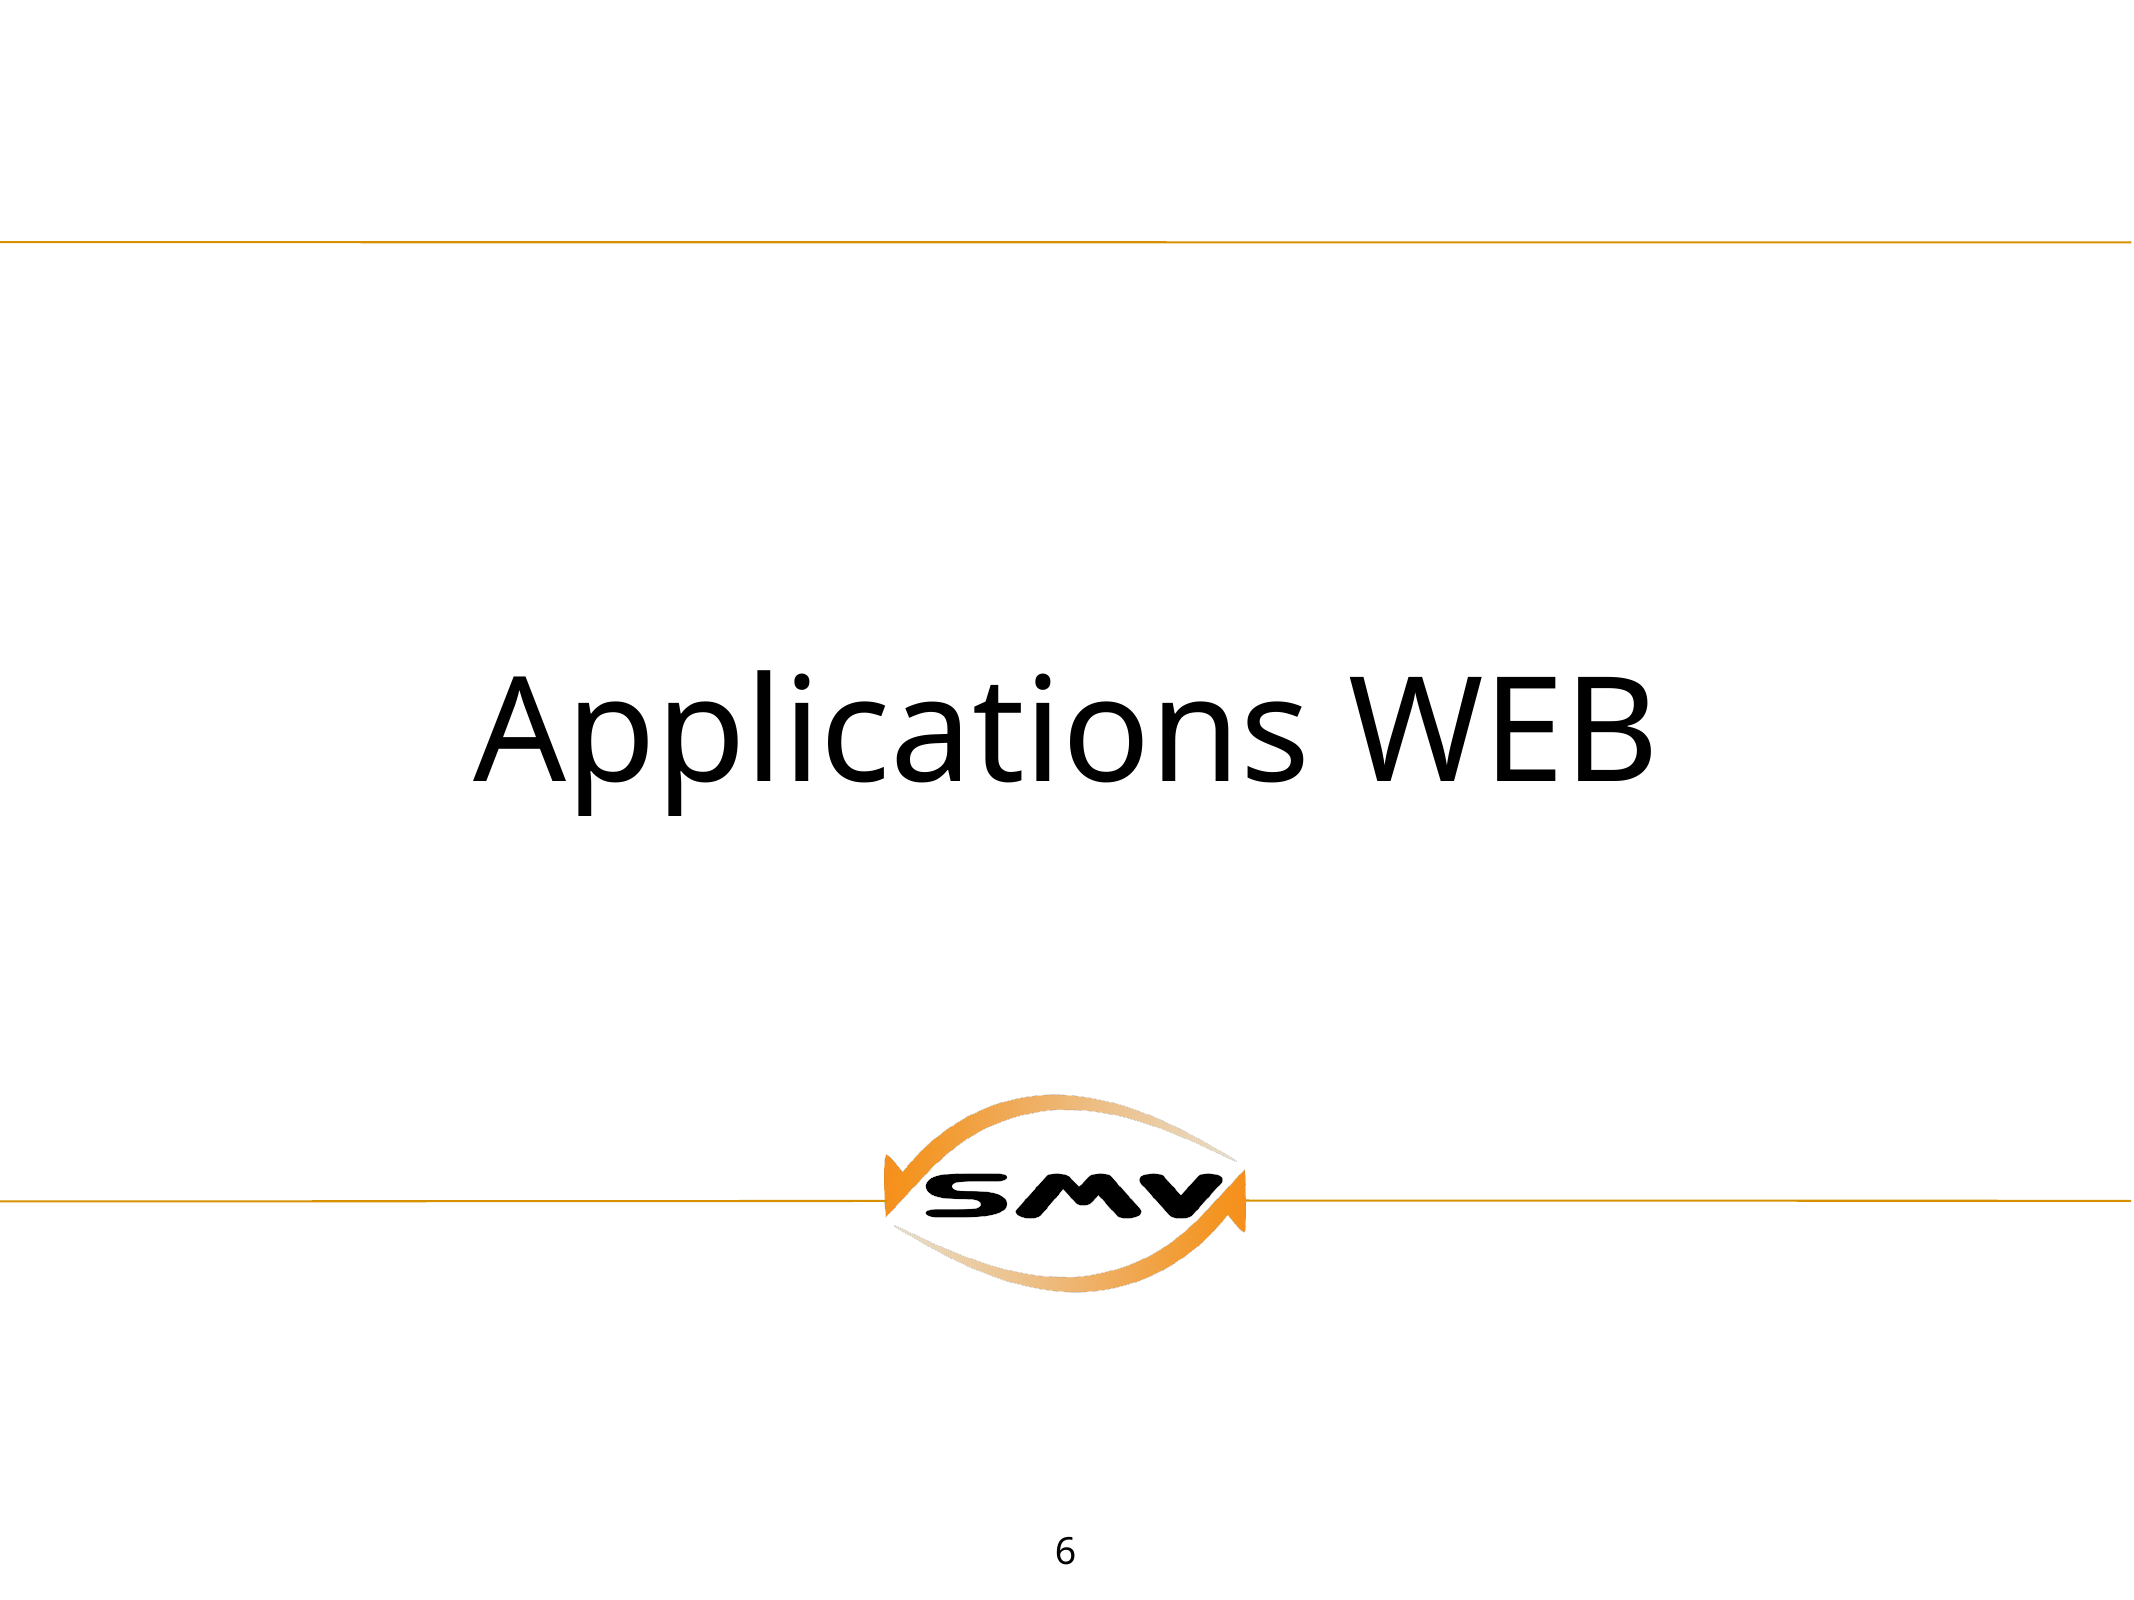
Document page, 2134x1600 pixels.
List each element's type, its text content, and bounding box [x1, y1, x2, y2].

title Applications WEB [178, 522, 1955, 924]
slide_number 6 [1036, 1518, 1095, 1580]
picture [884, 1091, 1246, 1319]
